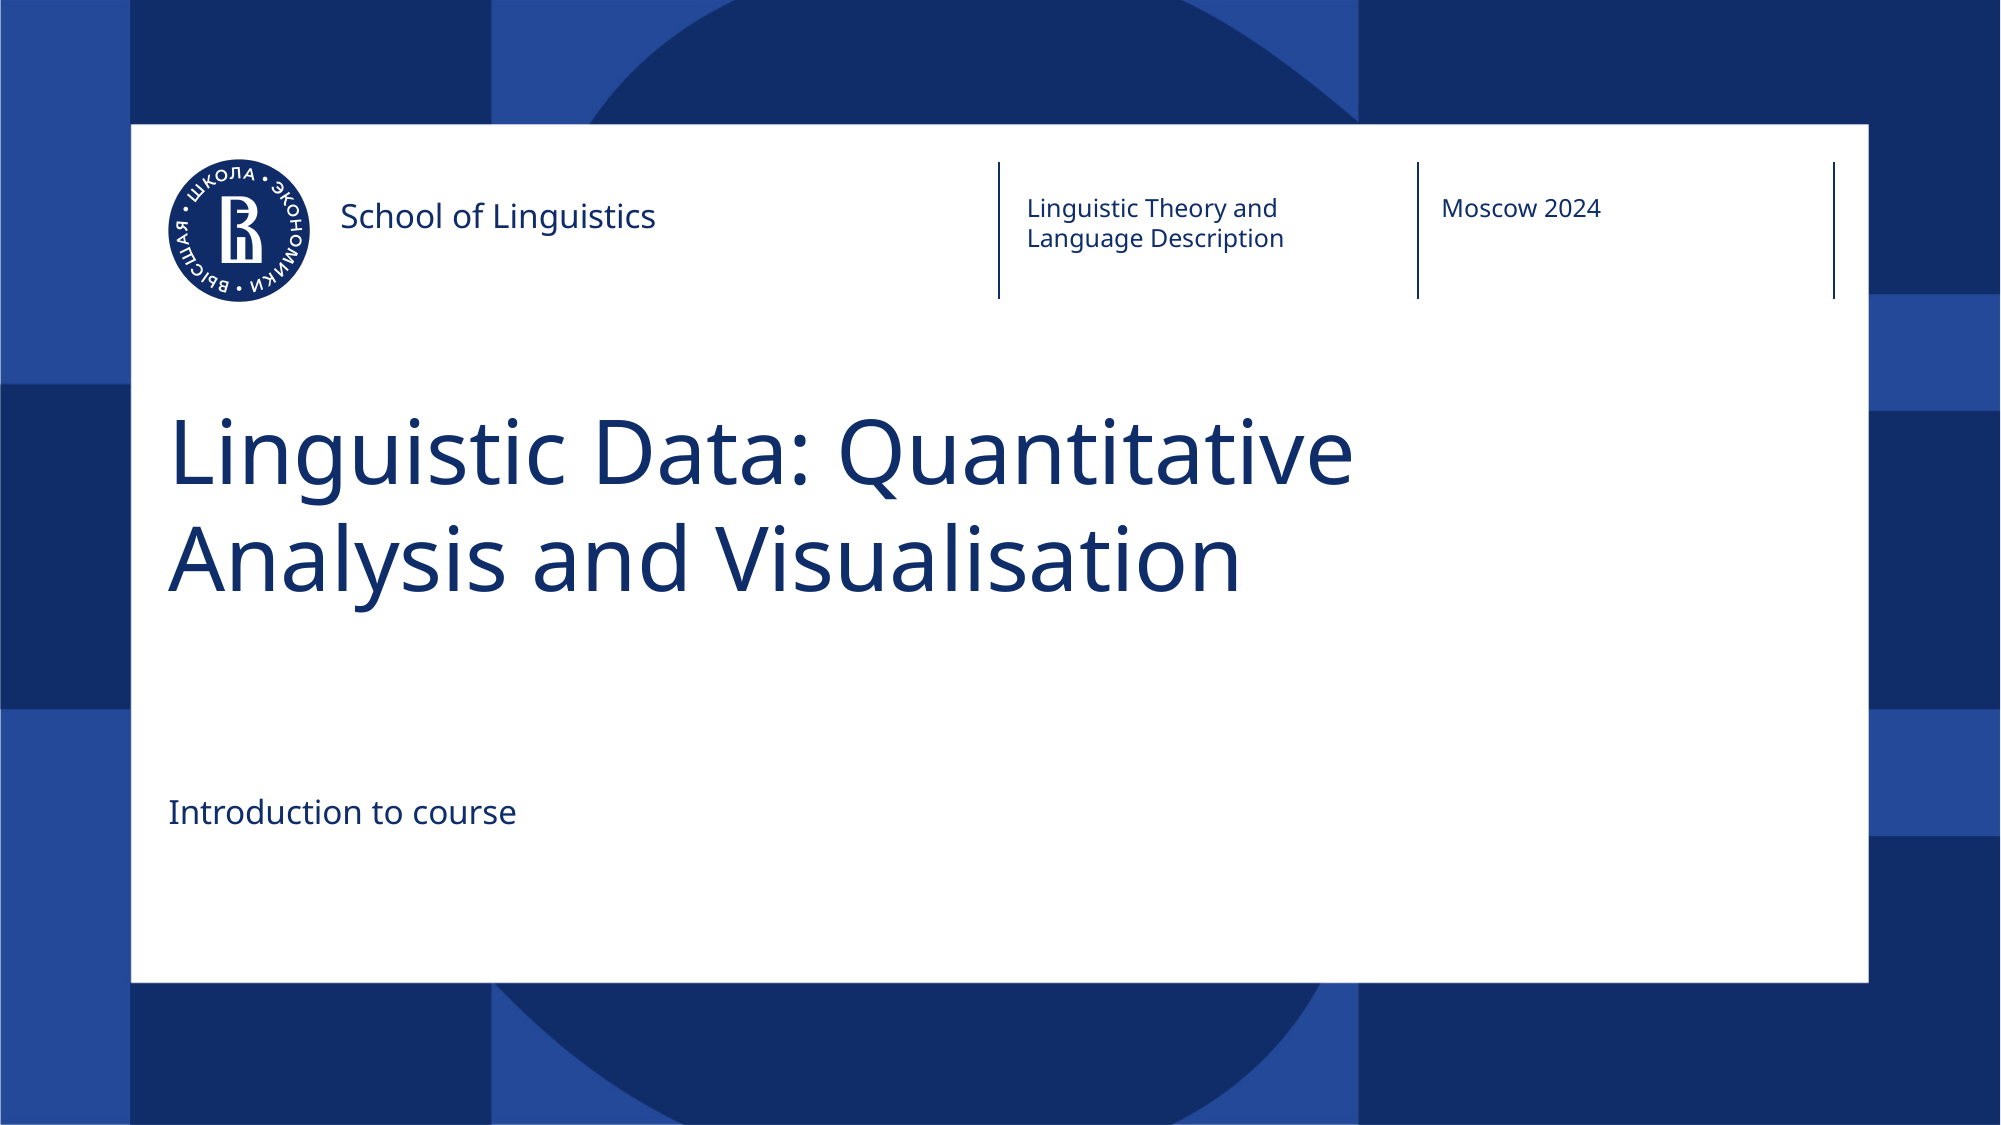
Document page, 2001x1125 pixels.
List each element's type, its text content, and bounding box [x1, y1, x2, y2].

list Introduction to course [168, 791, 1420, 899]
list Moscow 2024 [1441, 192, 1806, 269]
list Linguistic Theory and Language Description [1026, 192, 1401, 269]
list School of Linguistics [340, 194, 972, 267]
title Linguistic Data: Quantitative Analysis and Visualisation [168, 394, 1421, 719]
picture [0, 0, 2001, 1125]
